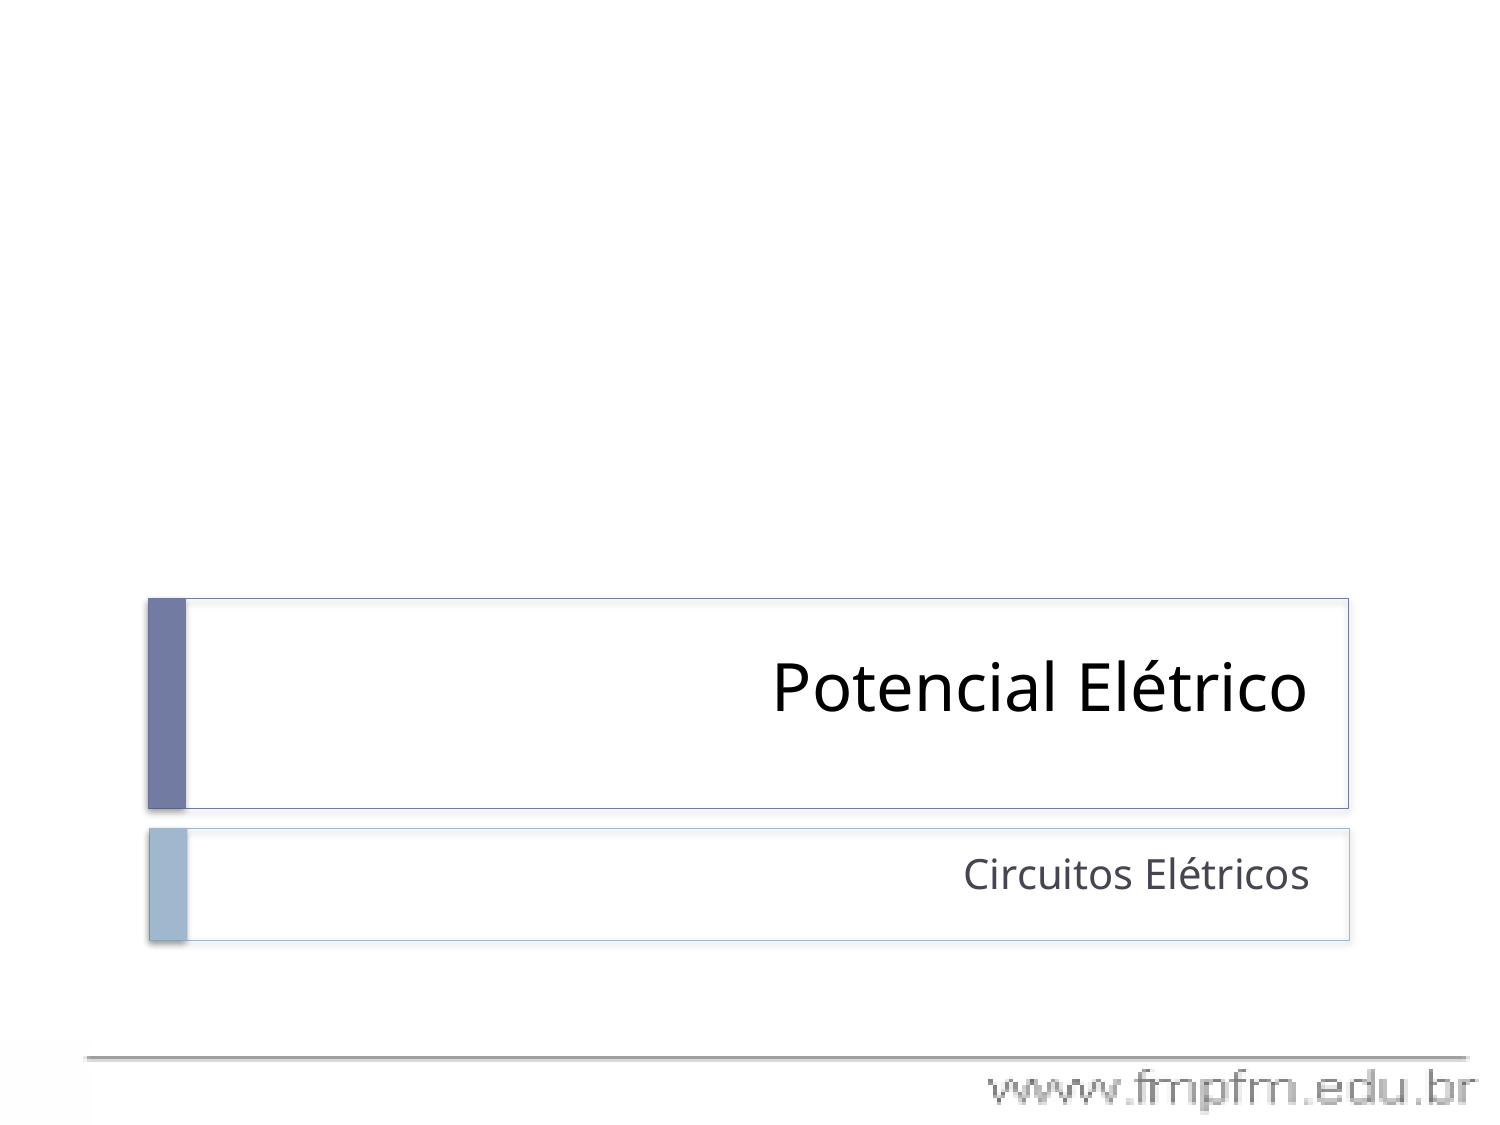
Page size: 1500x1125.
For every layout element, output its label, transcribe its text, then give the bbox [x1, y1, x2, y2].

title Potencial Elétrico [200, 637, 1325, 800]
subtitle Circuitos Elétricos [200, 840, 1325, 929]
picture [0, 1040, 1500, 1125]
